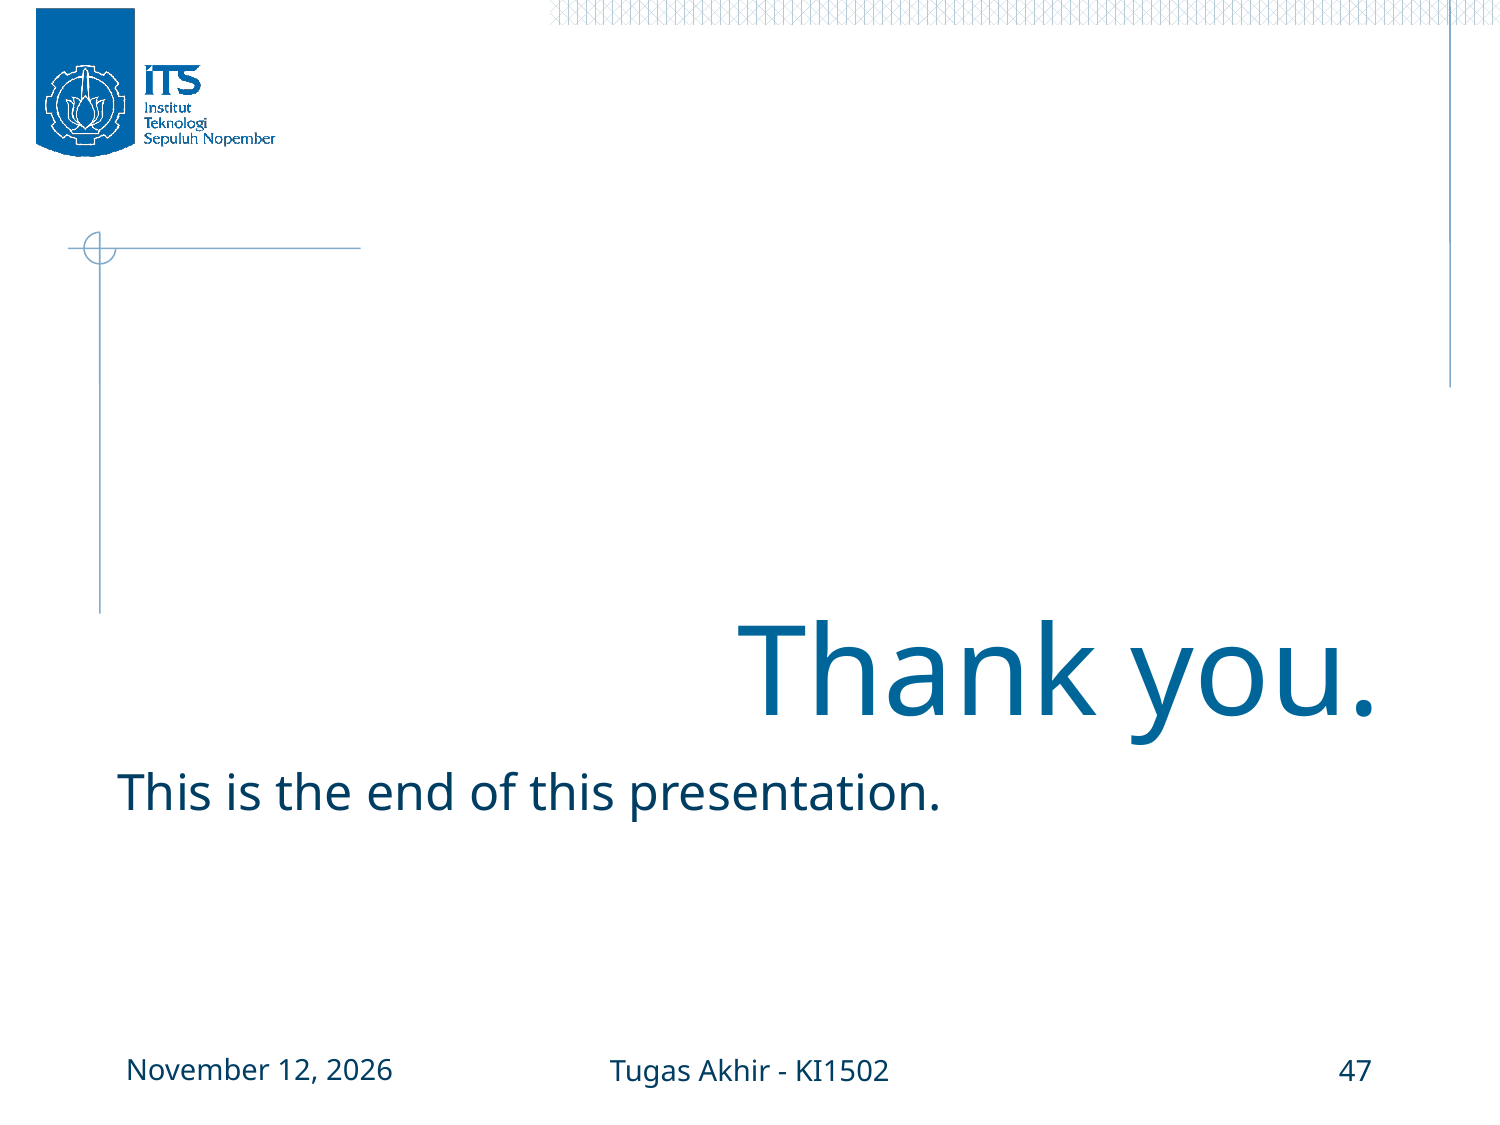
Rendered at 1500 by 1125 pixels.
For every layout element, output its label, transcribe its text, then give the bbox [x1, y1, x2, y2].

list This is the end of this presentation. [102, 752, 1397, 999]
slide_number 47 [1074, 1025, 1388, 1100]
picture [27, 0, 282, 165]
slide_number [110, 1023, 424, 1099]
footer Tugas Akhir - KI1502 [512, 1025, 988, 1100]
title Thank you. [102, 280, 1397, 749]
